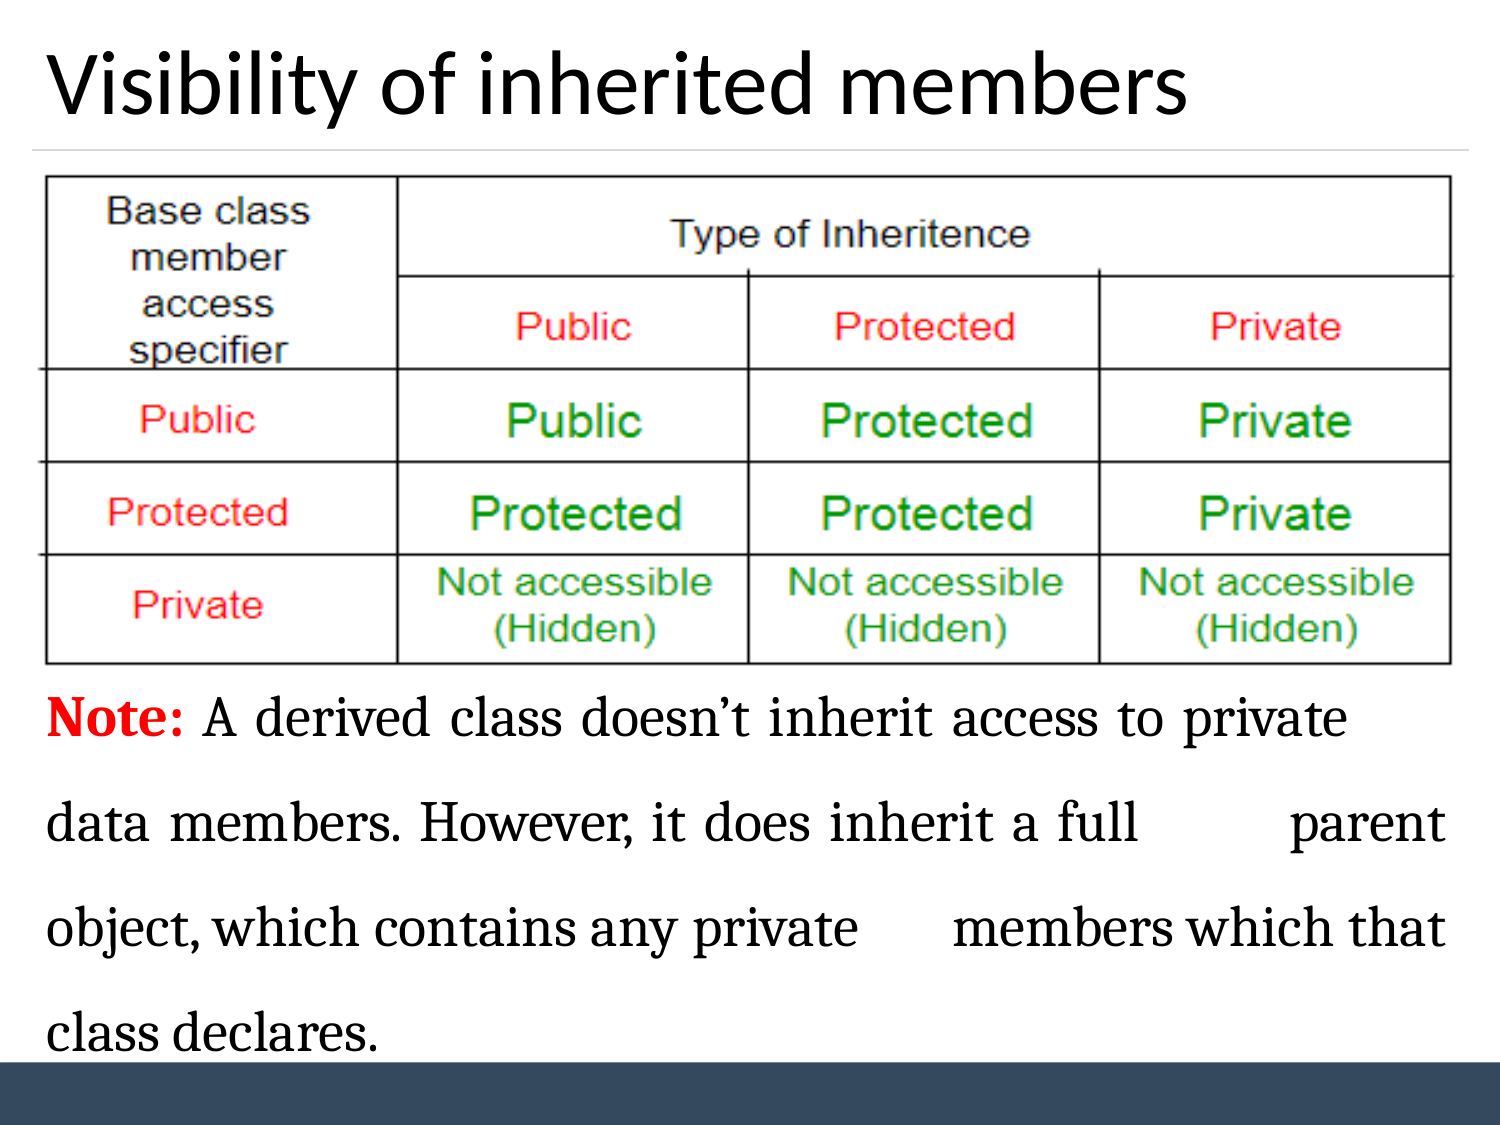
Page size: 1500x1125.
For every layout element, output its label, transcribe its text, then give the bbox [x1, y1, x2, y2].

title Visibility of inherited members [44, 21, 1462, 160]
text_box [0, 1055, 1500, 1125]
picture [31, 162, 1476, 691]
text_box Note: A derived class doesn’t inherit access to private data members. However, it does inherit a full parent object, which contains any private members which that class declares. [31, 699, 1462, 1053]
